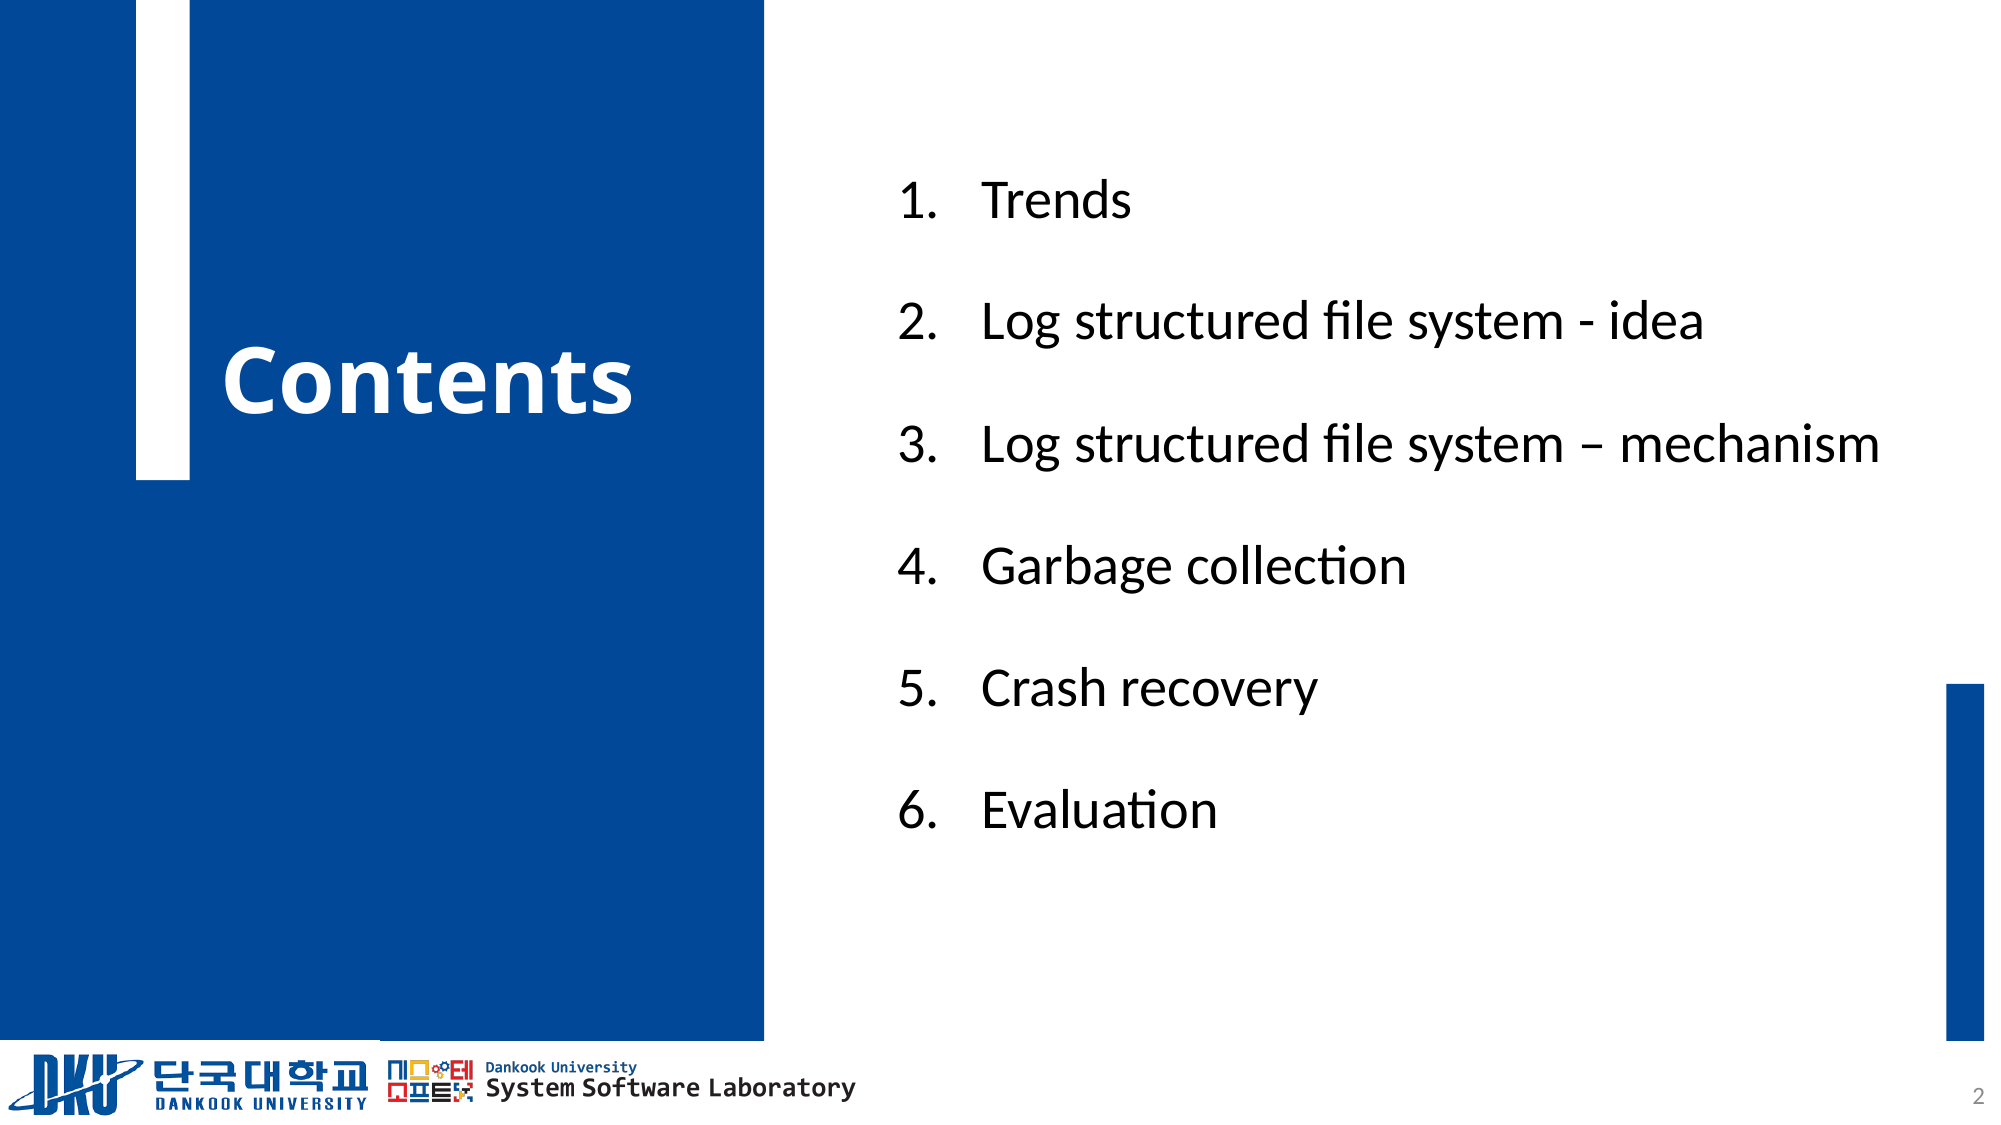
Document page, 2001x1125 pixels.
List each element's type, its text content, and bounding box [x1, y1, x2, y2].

picture [0, 1040, 912, 1123]
list Trends Log structured file system - idea Log structured file system – mechanism Garbage collection Crash recovery Evaluation [882, 120, 1947, 974]
slide_number 2 [1550, 1065, 2000, 1125]
